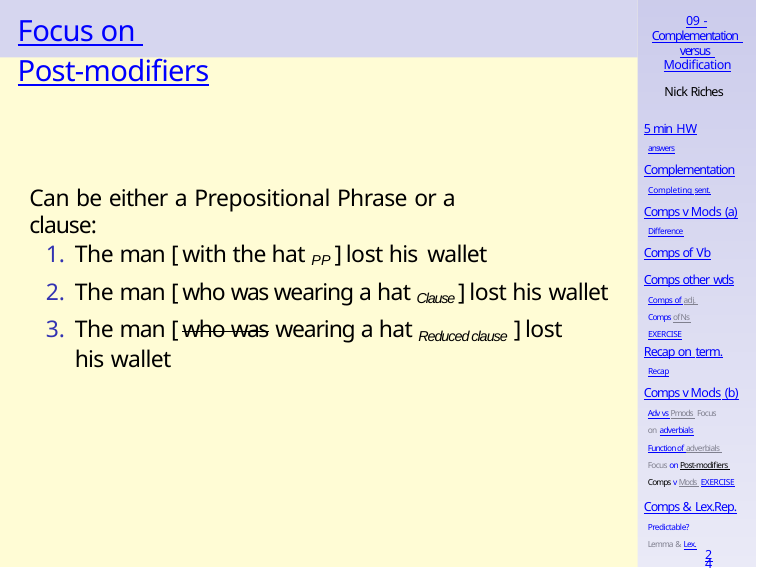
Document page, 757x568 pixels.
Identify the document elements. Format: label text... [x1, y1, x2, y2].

picture [637, 0, 756, 567]
text_box Recap on term. Recap [641, 332, 732, 374]
text_box Comps v Mods (a) Difference [641, 193, 751, 238]
text_box Comps v Mods (b) Adv vs Pmods Focus on adverbials Function of adverbials Focus on Post-modifiers Comps v Mods EXERCISE Comps & Lex.Rep. Predictable? Lemma & Lex. 24 / 33 [641, 374, 751, 568]
text_box Can be either a Prepositional Phrase or a clause: [27, 181, 496, 239]
text_box Comps other wds Comps of adj. Comps of Ns EXERCISE [641, 260, 742, 341]
text_box [0, 0, 638, 58]
title Focus on Post-modifiers [15, 9, 314, 108]
text_box The man [ with the hat PP ] lost his wallet The man [ who was wearing a hat Clause ] lost his wallet The man [ who was wearing a hat Reduced clause ] lost his wallet [39, 228, 615, 372]
text_box Comps of Vb [641, 243, 719, 260]
text_box Complementation Completing sent. [641, 151, 744, 193]
text_box 09 - Complementation versus Modification [646, 13, 748, 75]
text_box Nick Riches 5 min HW answers [641, 82, 732, 151]
